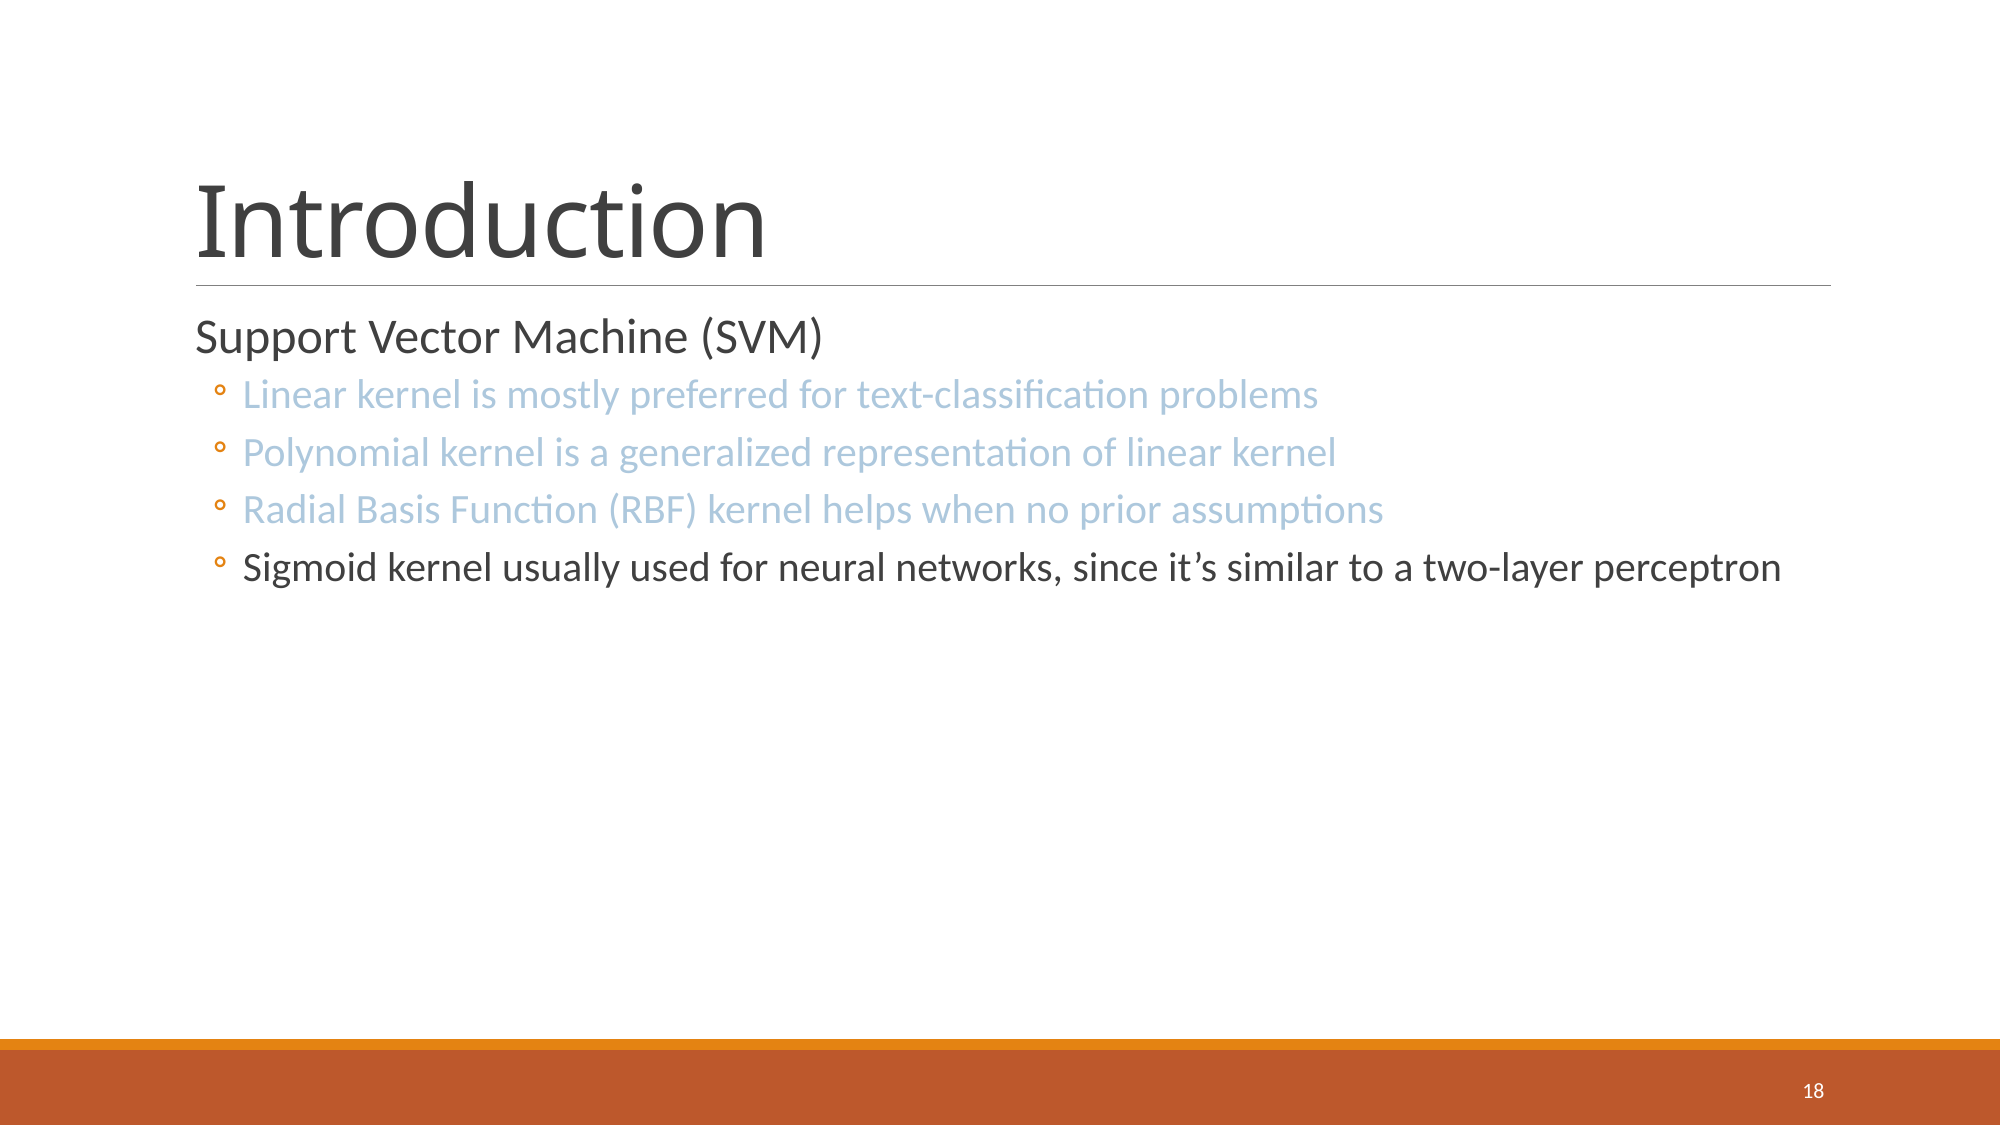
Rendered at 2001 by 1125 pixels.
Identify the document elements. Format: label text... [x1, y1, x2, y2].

list Support Vector Machine (SVM) Linear kernel is mostly preferred for text-classification problems Polynomial kernel is a generalized representation of linear kernel Radial Basis Function (RBF) kernel helps when no prior assumptions Sigmoid kernel usually used for neural networks, since it’s similar to a two-layer perceptron [180, 302, 1830, 963]
slide_number 18 [1624, 1059, 1840, 1120]
title Introduction [180, 47, 1830, 285]
